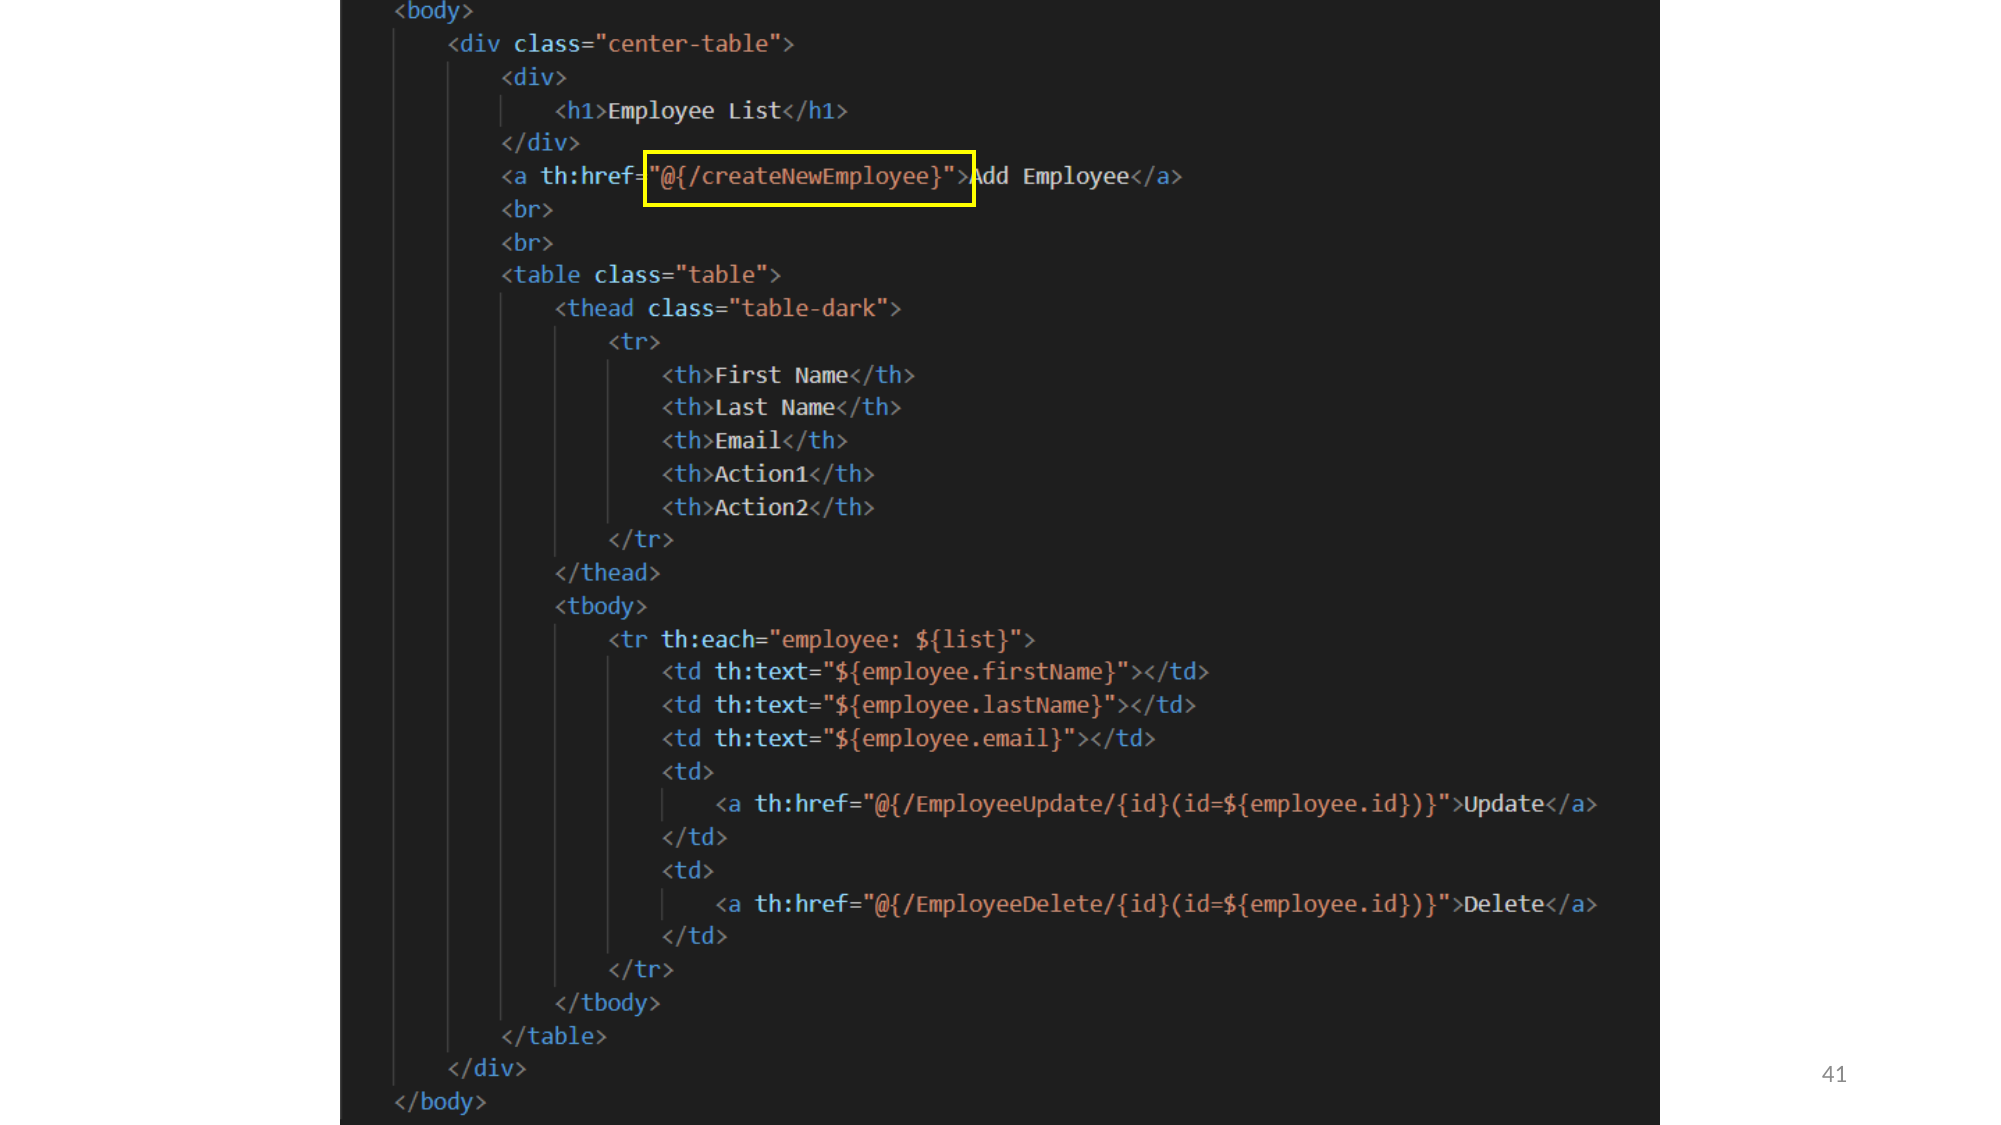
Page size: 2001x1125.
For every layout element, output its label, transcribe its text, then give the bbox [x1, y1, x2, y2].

picture [340, 0, 1660, 1125]
slide_number 41 [1660, 1042, 1863, 1103]
